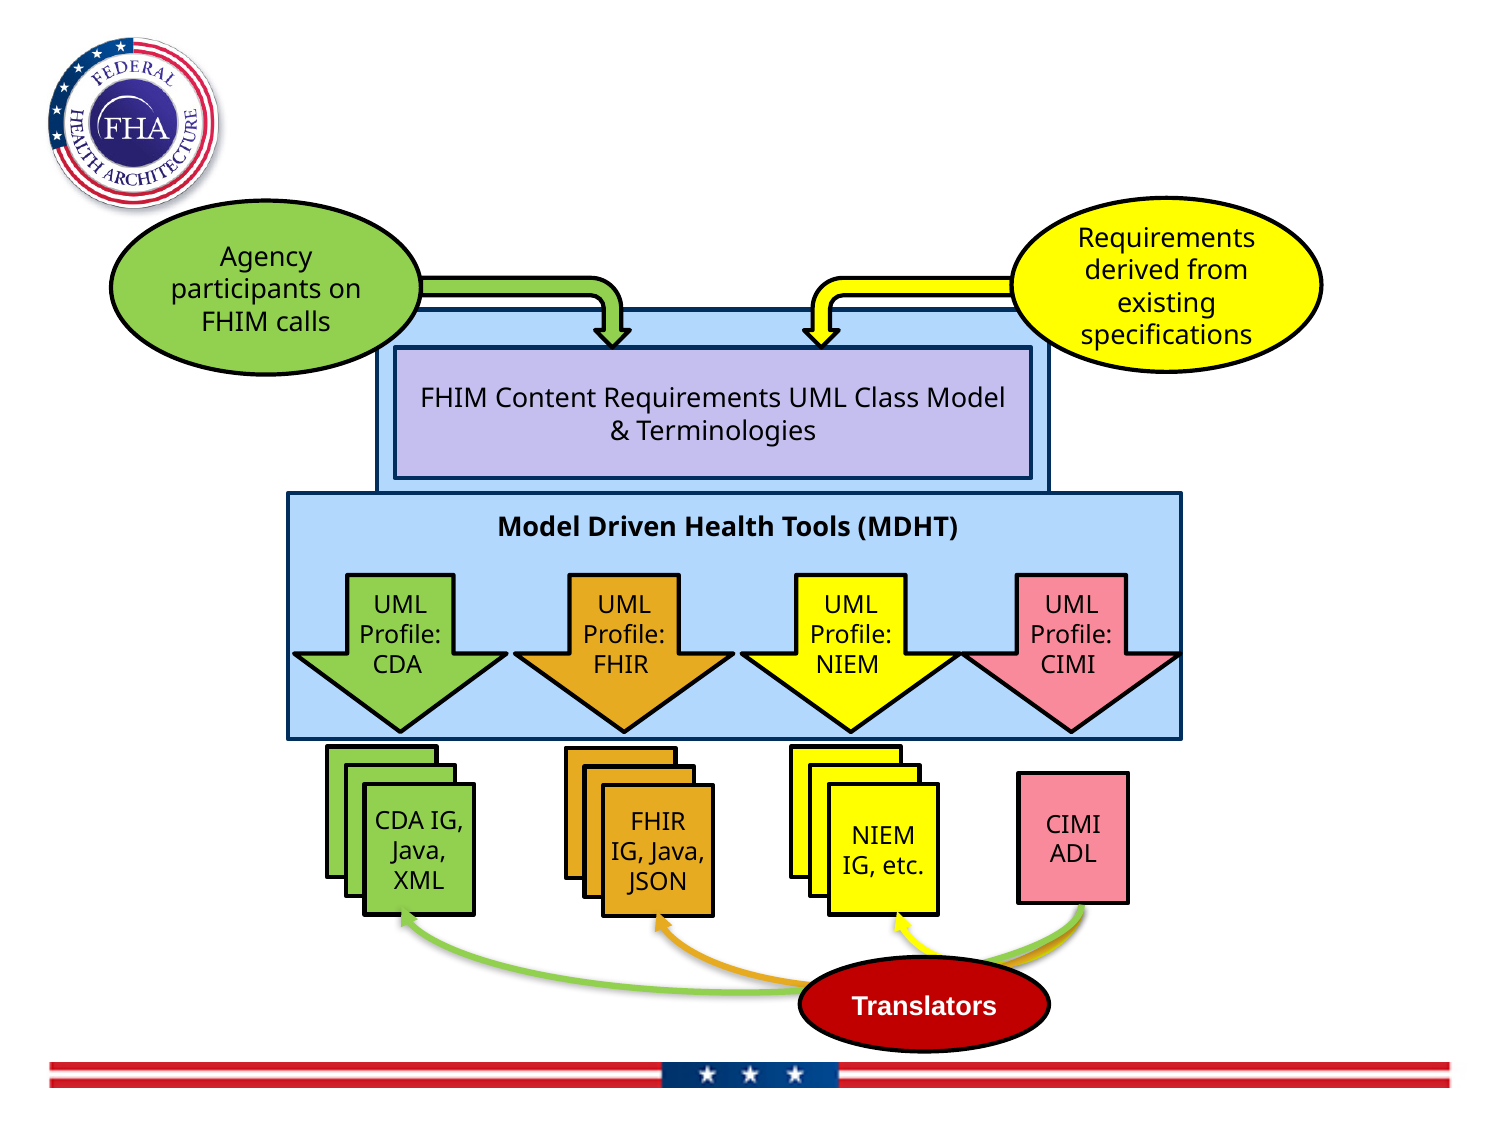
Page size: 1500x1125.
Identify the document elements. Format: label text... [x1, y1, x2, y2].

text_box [809, 764, 920, 897]
text_box [287, 493, 1181, 740]
text_box Model Driven Health Tools (MDHT) [489, 501, 1032, 549]
text_box [423, 277, 630, 347]
text_box [377, 373, 1049, 493]
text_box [514, 574, 734, 733]
picture [43, 34, 231, 222]
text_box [364, 783, 475, 915]
text_box [422, 309, 608, 345]
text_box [828, 783, 939, 915]
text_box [799, 956, 1050, 1052]
text_box [616, 309, 817, 345]
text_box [584, 766, 695, 898]
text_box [1011, 197, 1322, 373]
text_box [399, 904, 1082, 993]
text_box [394, 347, 1032, 479]
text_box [1018, 772, 1129, 904]
picture [0, 1062, 1500, 1088]
text_box [825, 309, 1011, 345]
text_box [741, 574, 961, 733]
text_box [345, 764, 456, 897]
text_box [961, 574, 1181, 733]
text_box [790, 746, 902, 878]
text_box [326, 746, 437, 878]
text_box [803, 277, 1010, 347]
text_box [110, 200, 422, 375]
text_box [293, 574, 507, 733]
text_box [565, 747, 676, 879]
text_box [603, 784, 714, 917]
